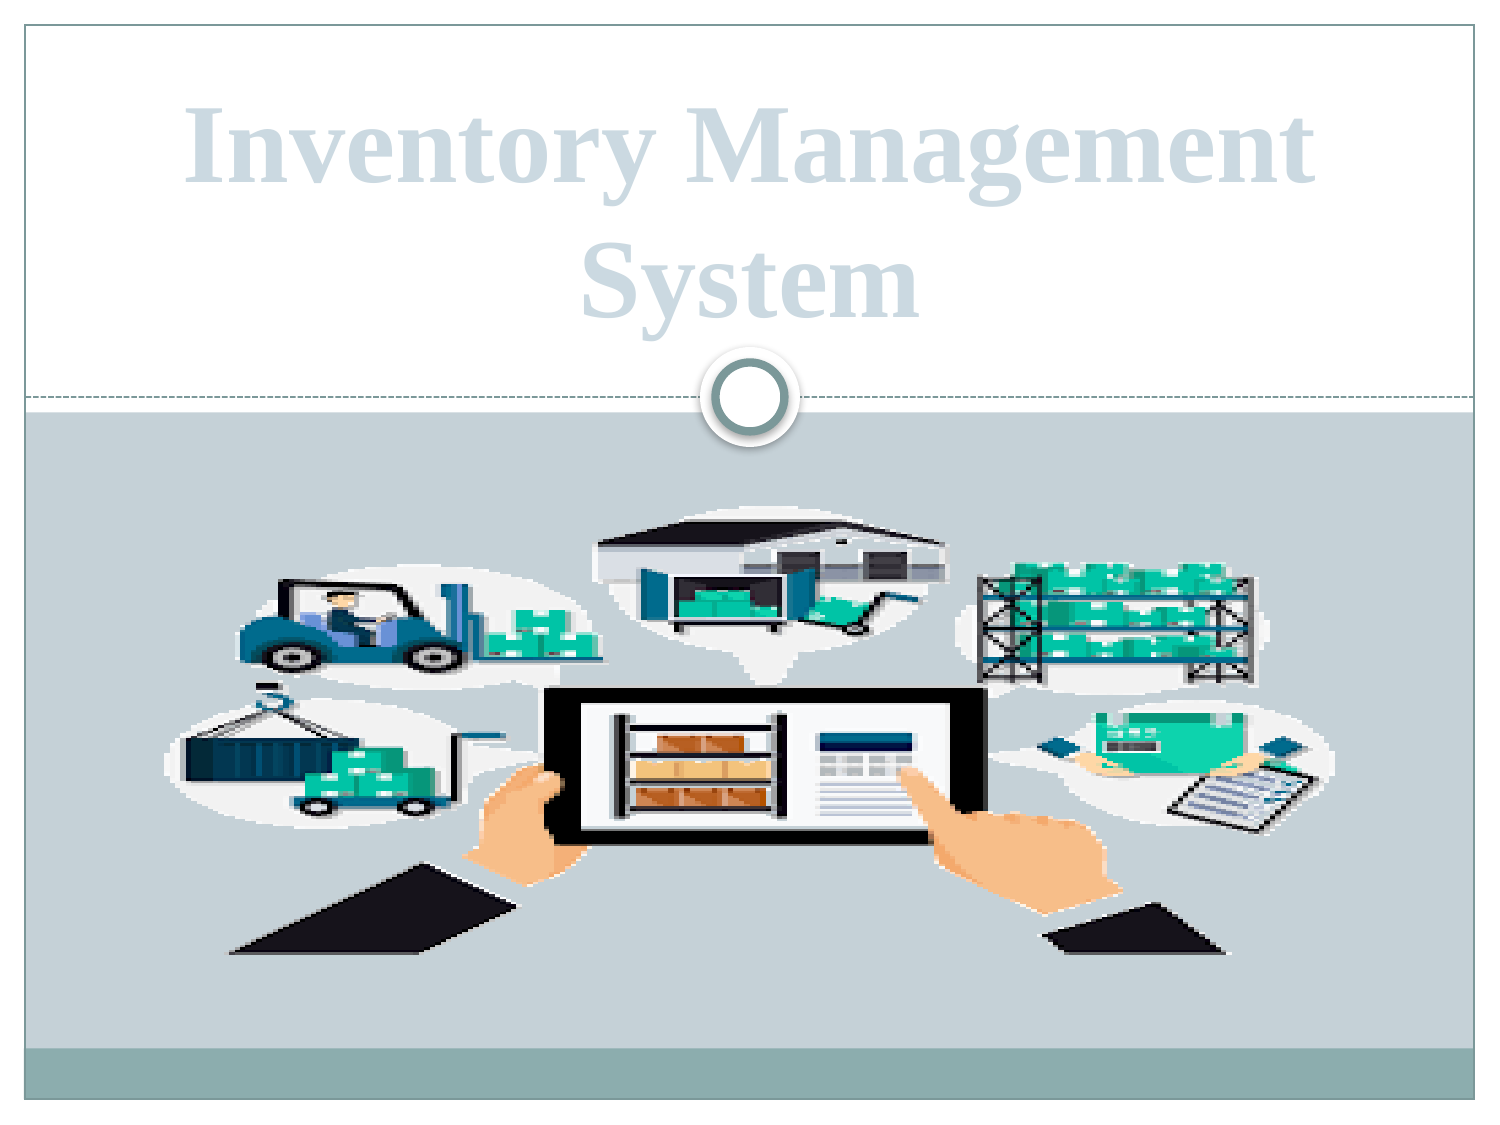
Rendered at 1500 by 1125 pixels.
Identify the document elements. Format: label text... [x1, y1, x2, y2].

picture [143, 449, 1357, 1013]
text_box Inventory Management System [106, 62, 1394, 348]
